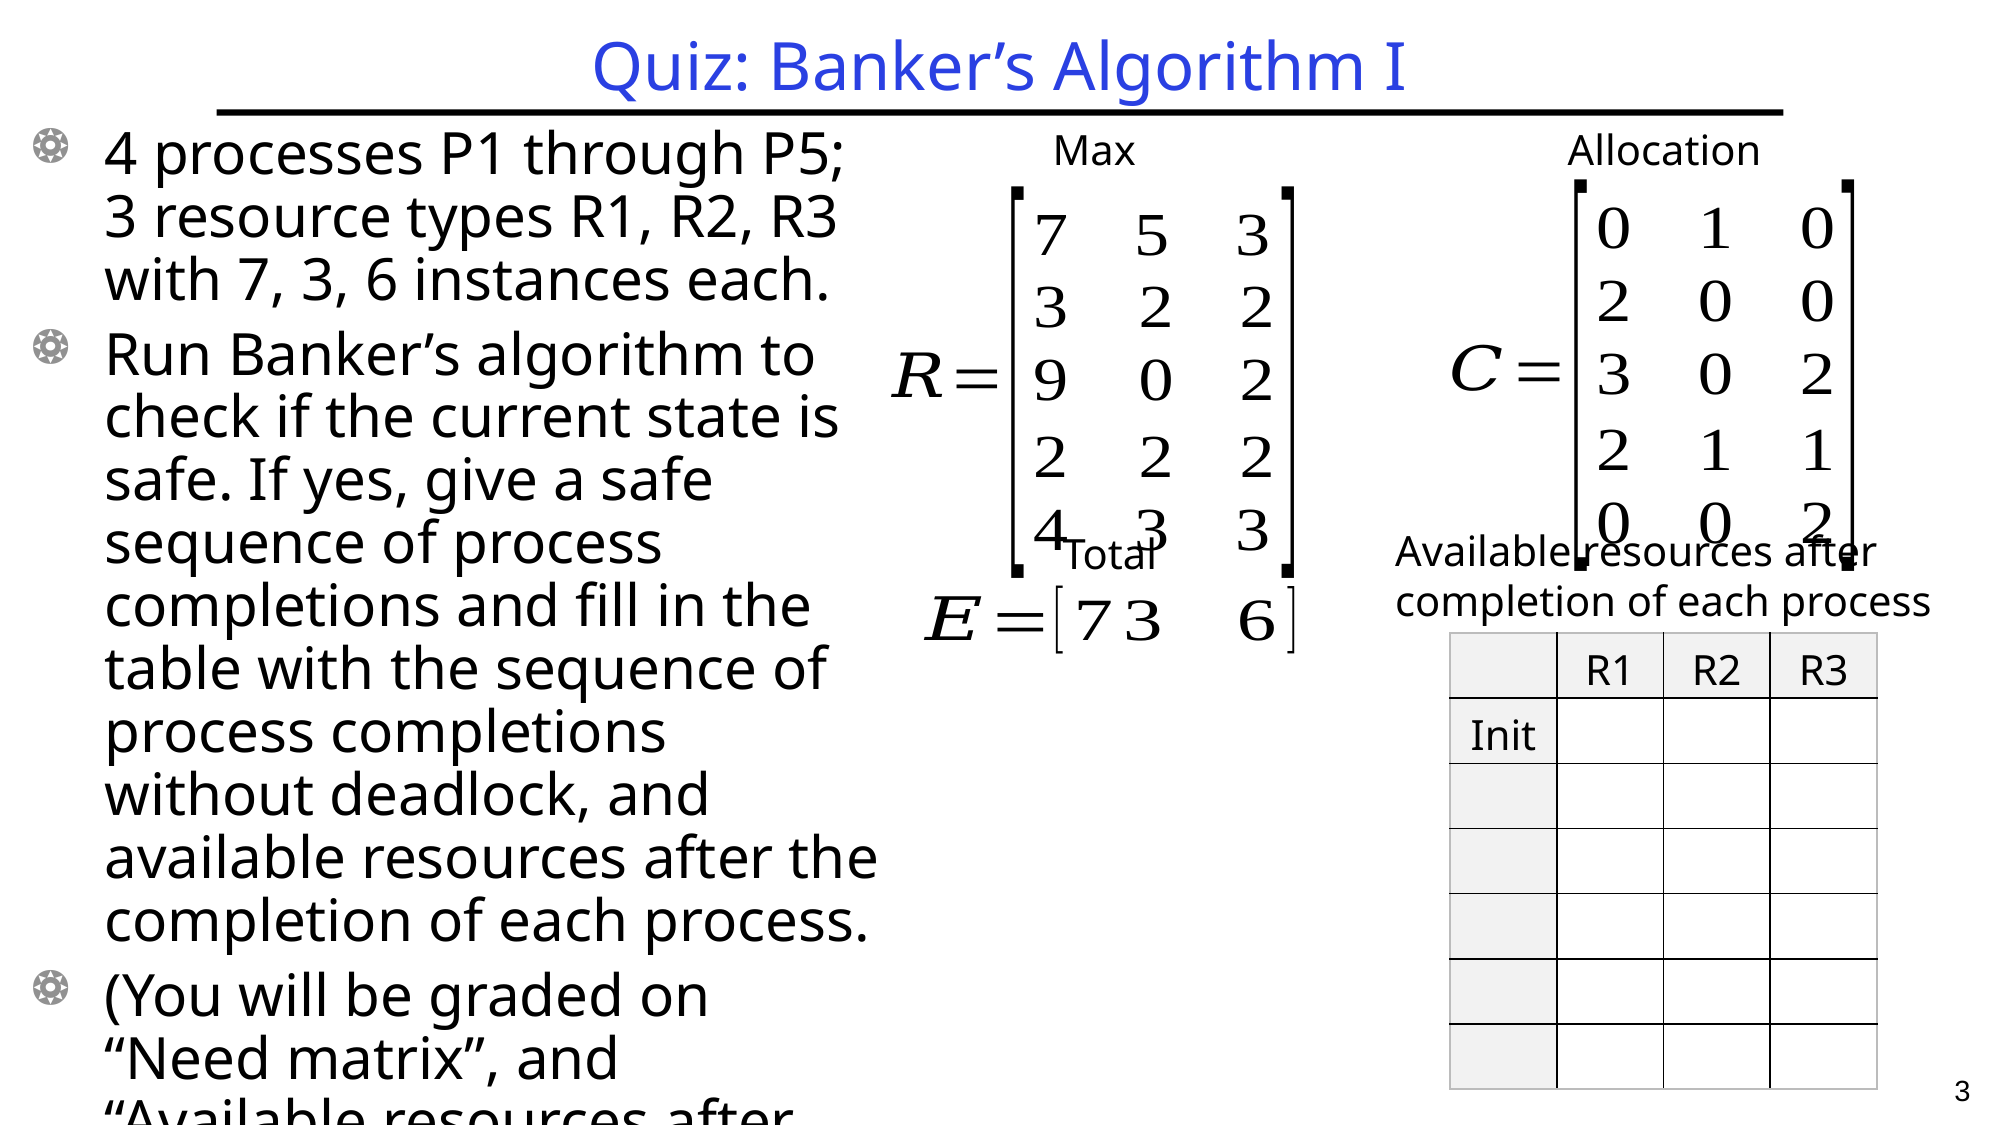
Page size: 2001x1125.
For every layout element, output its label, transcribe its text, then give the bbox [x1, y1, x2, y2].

table_cell [1664, 829, 1769, 893]
table_cell [1558, 699, 1663, 763]
table_cell [1558, 764, 1663, 828]
table_cell [1558, 960, 1663, 1023]
table_cell [1664, 764, 1769, 828]
table_cell [1451, 960, 1556, 1023]
table_cell [1558, 829, 1663, 893]
table_header R2 [1664, 634, 1769, 697]
table_cell [1451, 1025, 1556, 1088]
table_header R1 [1558, 634, 1663, 697]
table_cell Init [1451, 699, 1556, 763]
table_cell [1771, 894, 1876, 958]
table_cell [1664, 699, 1769, 763]
table_cell [1771, 699, 1876, 763]
title Quiz: Banker’s Algorithm I [216, 24, 1784, 113]
table_cell [1558, 894, 1663, 958]
table_cell [1451, 829, 1556, 893]
table_cell [1451, 894, 1556, 958]
table_cell [1664, 894, 1769, 958]
text_box Allocation [1552, 116, 1777, 182]
text_box Available resources after completion of each process [1380, 516, 1949, 632]
table_cell [1771, 1025, 1876, 1088]
table_cell [1771, 829, 1876, 893]
text_box Max [1037, 116, 1151, 182]
table_header R3 [1771, 634, 1876, 697]
table_cell [1664, 1025, 1769, 1088]
table_cell [1771, 960, 1876, 1023]
table_header [1451, 634, 1556, 697]
table_cell [1771, 764, 1876, 828]
text_box 4 processes P1 through P5; 3 resource types R1, R2, R3 with 7, 3, 6 instances each. Run Banker’s algorithm to check if the current state is safe. If yes, give a safe sequence of process completions and fill in the table with the sequence of process completions without deadlock, and available resources after the completion of each process. (You will be graded on “Need matrix”, and “Available resources after completion of each process”.) [12, 116, 900, 1125]
table_cell [1558, 1025, 1663, 1088]
table_cell [1664, 960, 1769, 1023]
table_cell [1451, 764, 1556, 828]
text_box Total [1047, 520, 1173, 586]
